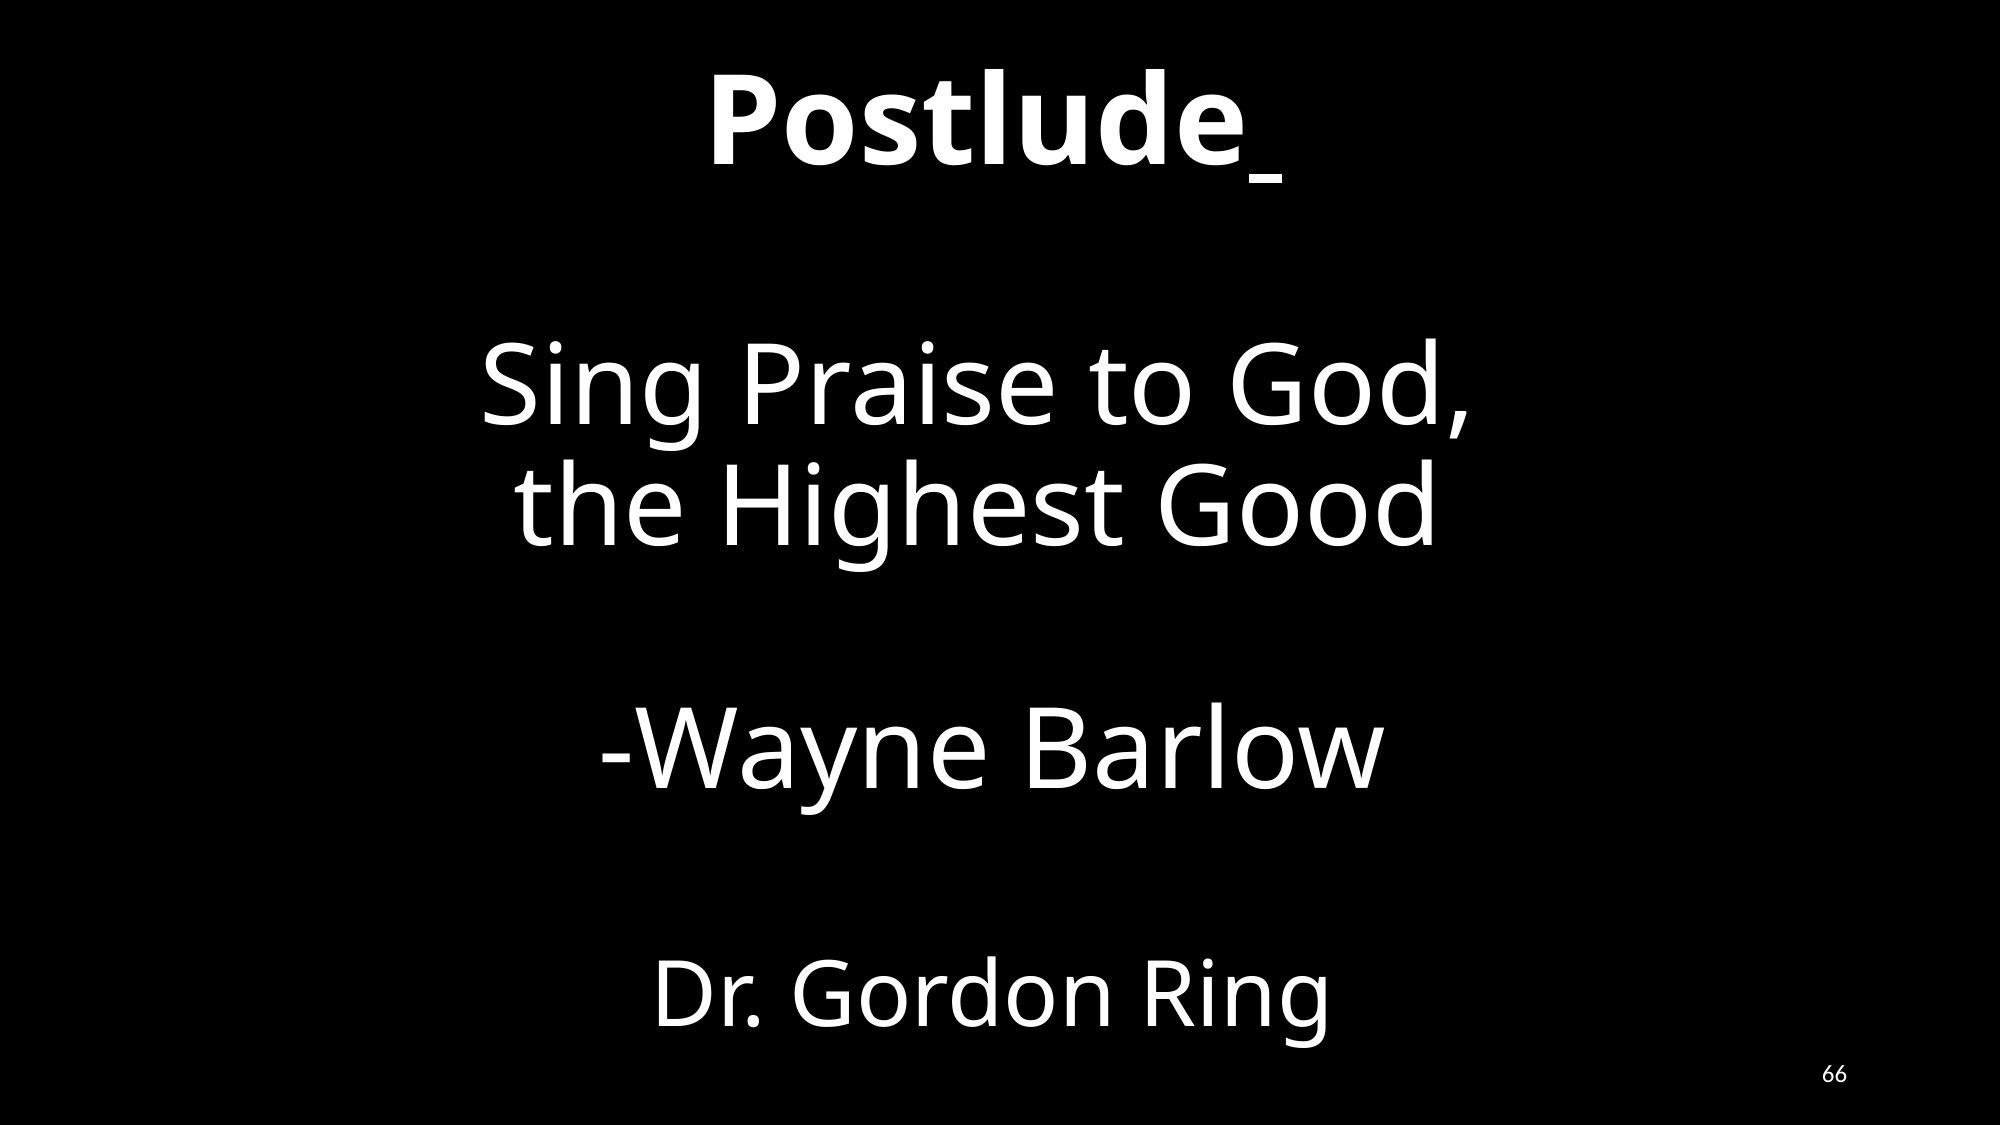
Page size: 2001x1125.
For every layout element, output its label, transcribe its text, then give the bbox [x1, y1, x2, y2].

title Postlude Sing Praise to God, the Highest Good -Wayne Barlow Dr. Gordon Ring [42, 46, 1943, 1058]
slide_number ‹#› [1412, 1042, 1863, 1103]
